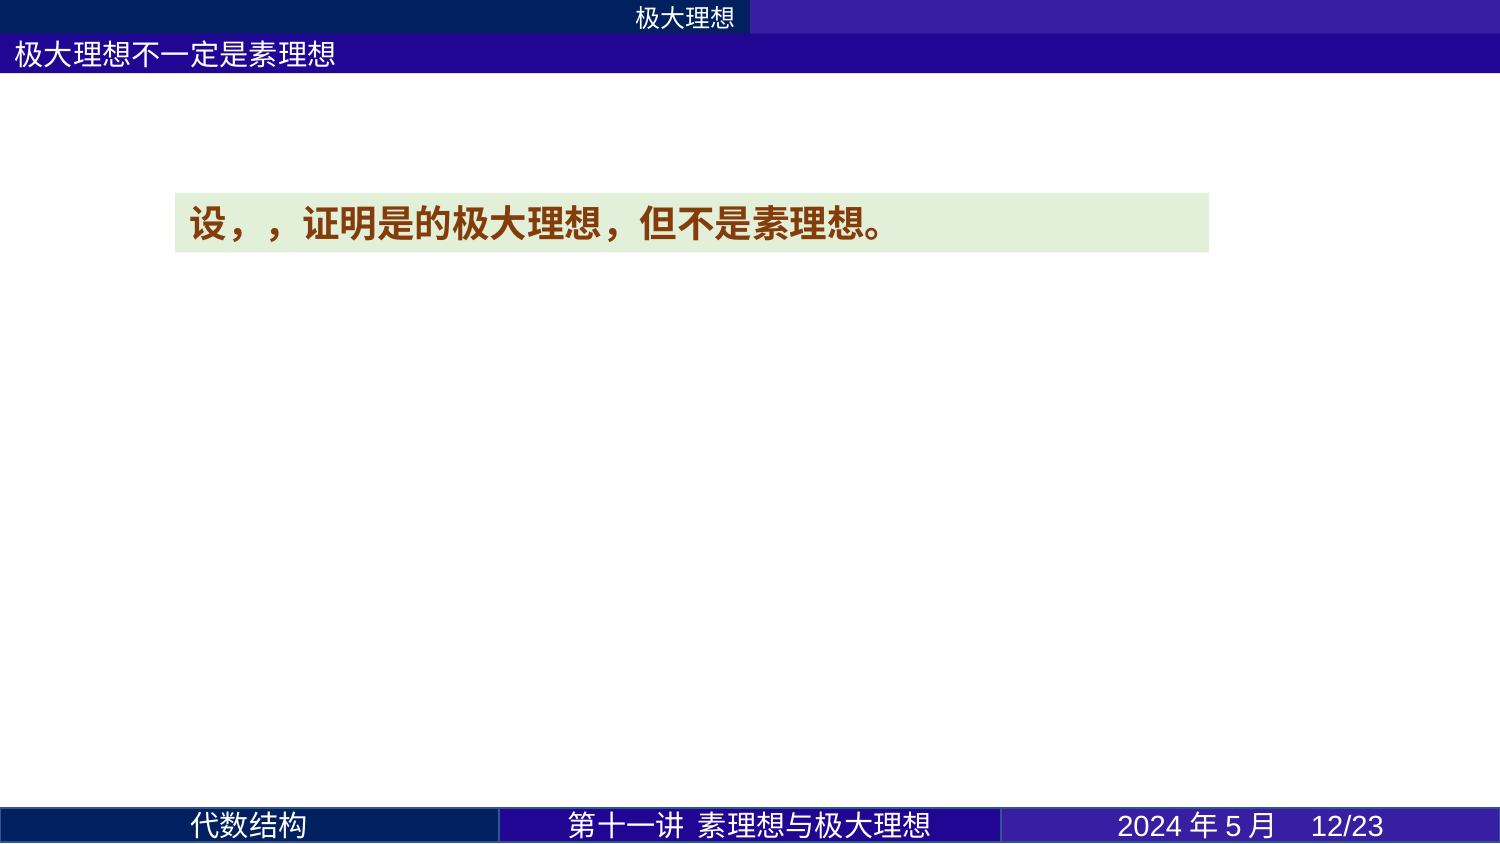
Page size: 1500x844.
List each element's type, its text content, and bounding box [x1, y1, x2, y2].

text_box 第十一讲 素理想与极大理想 [498, 807, 1000, 843]
text_box 极大理想 [0, 0, 749, 33]
text_box 极大理想不一定是素理想 [0, 33, 1500, 74]
text_box 2024年5月 12/23 [1000, 807, 1500, 843]
text_box [749, 0, 1500, 33]
text_box 代数结构 [0, 807, 498, 843]
